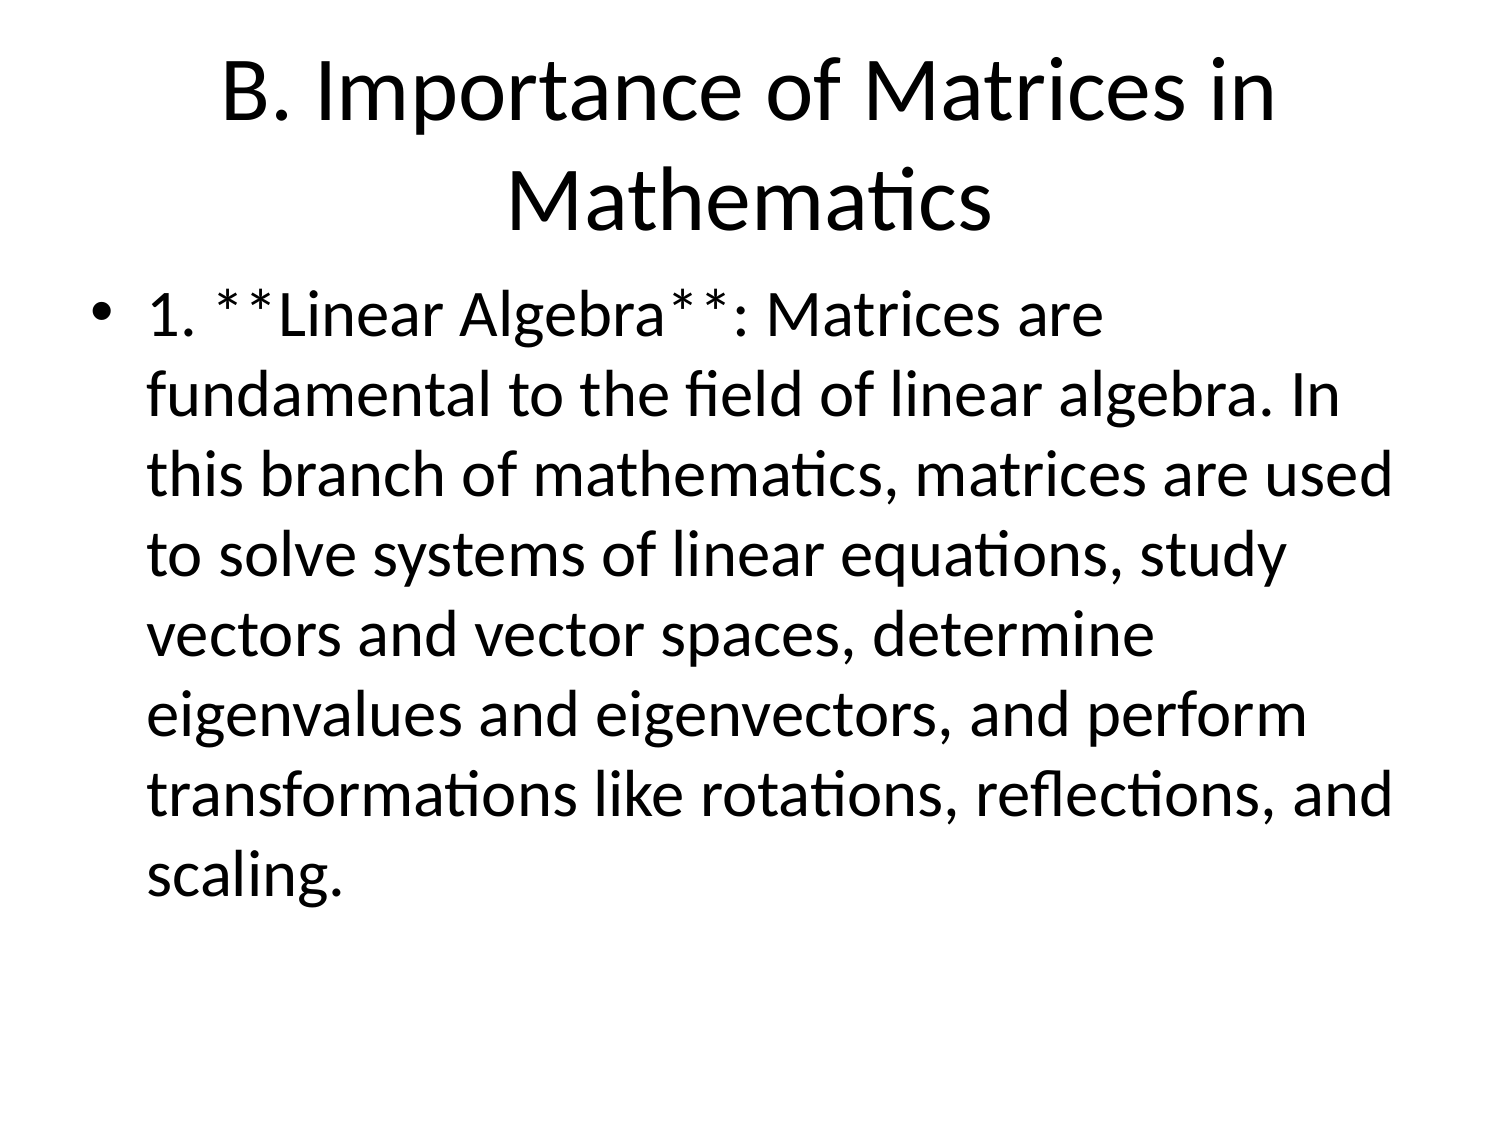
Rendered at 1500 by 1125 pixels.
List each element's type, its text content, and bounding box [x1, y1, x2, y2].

title B. Importance of Matrices in Mathematics [75, 45, 1425, 233]
list 1. **Linear Algebra**: Matrices are fundamental to the field of linear algebra. In this branch of mathematics, matrices are used to solve systems of linear equations, study vectors and vector spaces, determine eigenvalues and eigenvectors, and perform transformations like rotations, reflections, and scaling. [75, 262, 1425, 1005]
